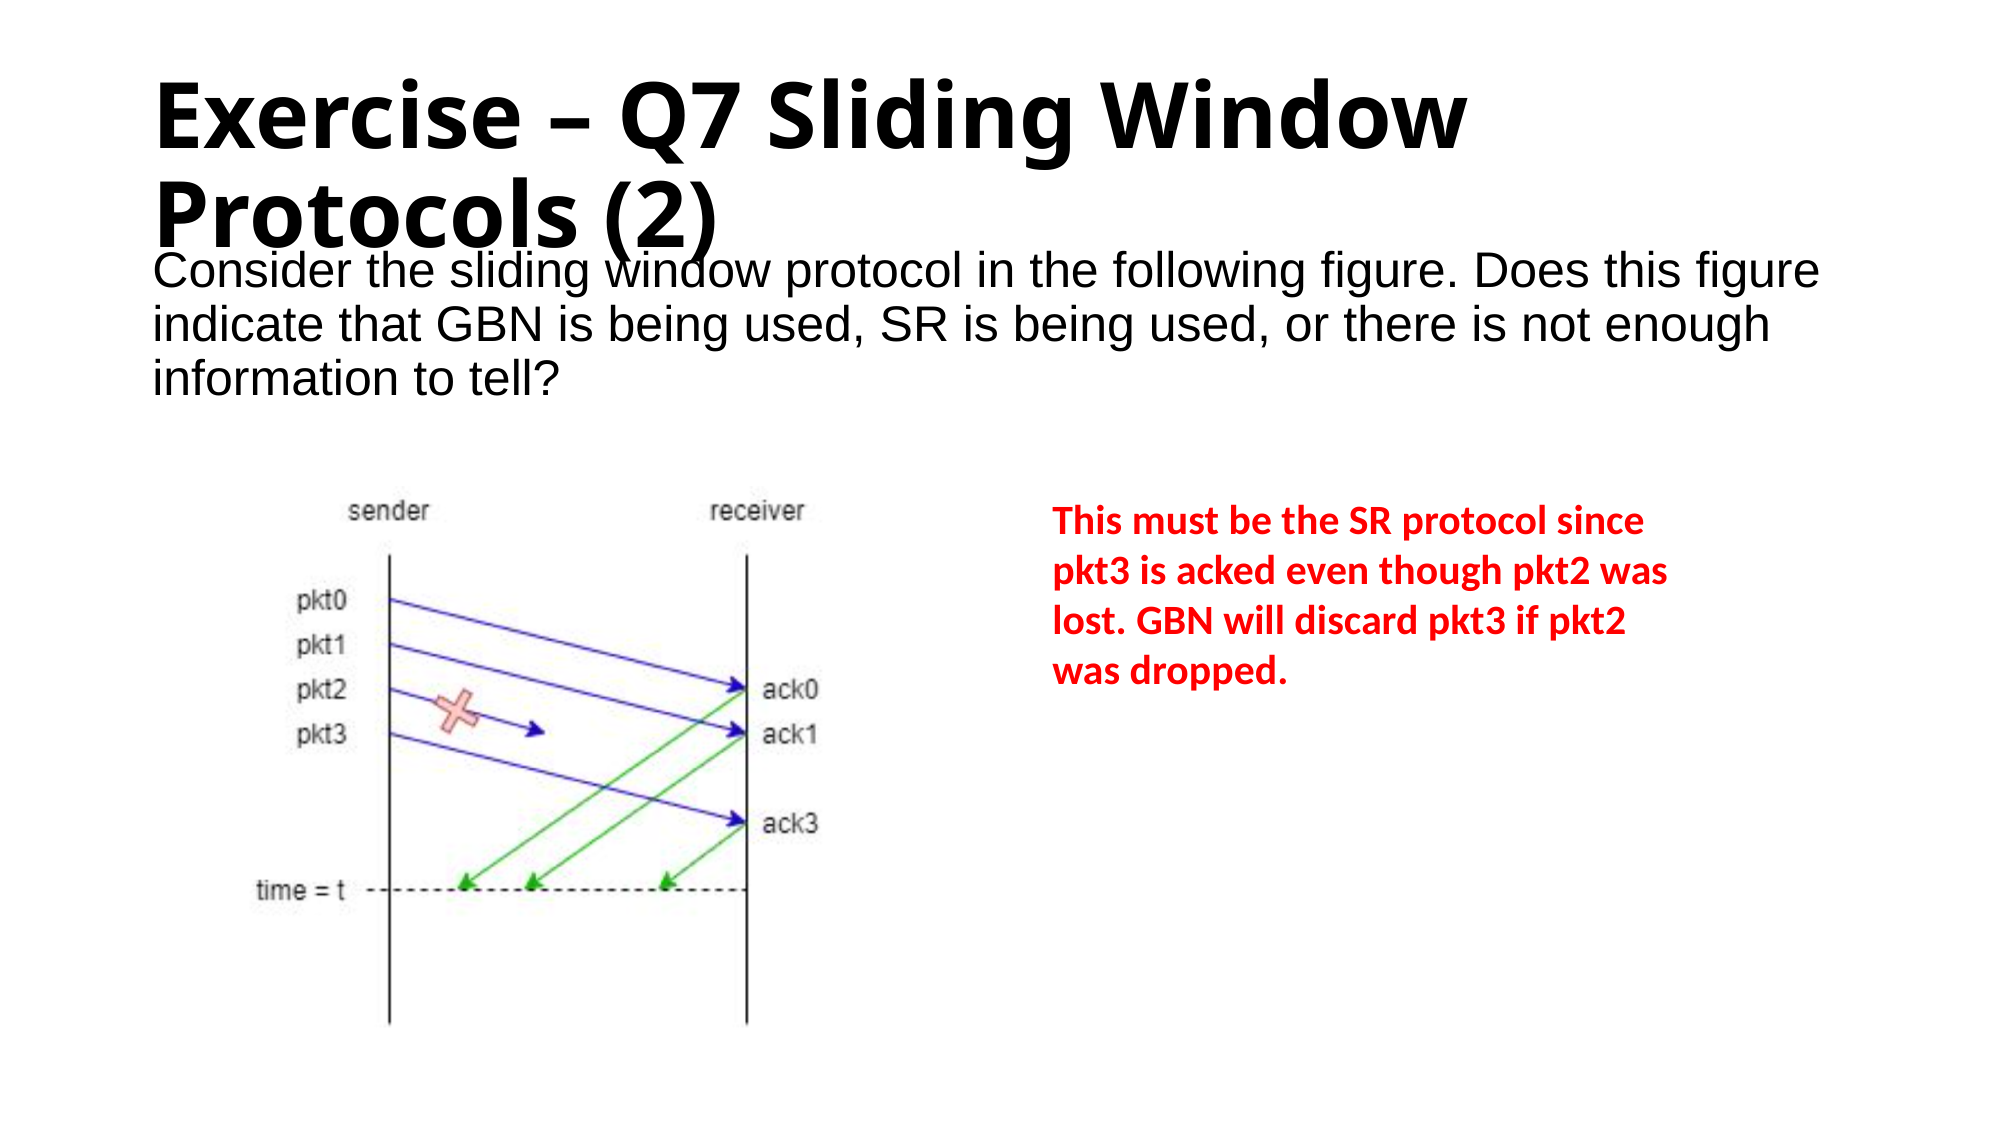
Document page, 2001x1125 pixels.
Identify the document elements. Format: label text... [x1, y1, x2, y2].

title Exercise – Q7 Sliding Window Protocols (2) [137, 59, 1863, 237]
list Consider the sliding window protocol in the following figure. Does this figure indicate that GBN is being used, SR is being used, or there is not enough information to tell? [137, 237, 1863, 951]
picture [214, 485, 886, 1036]
